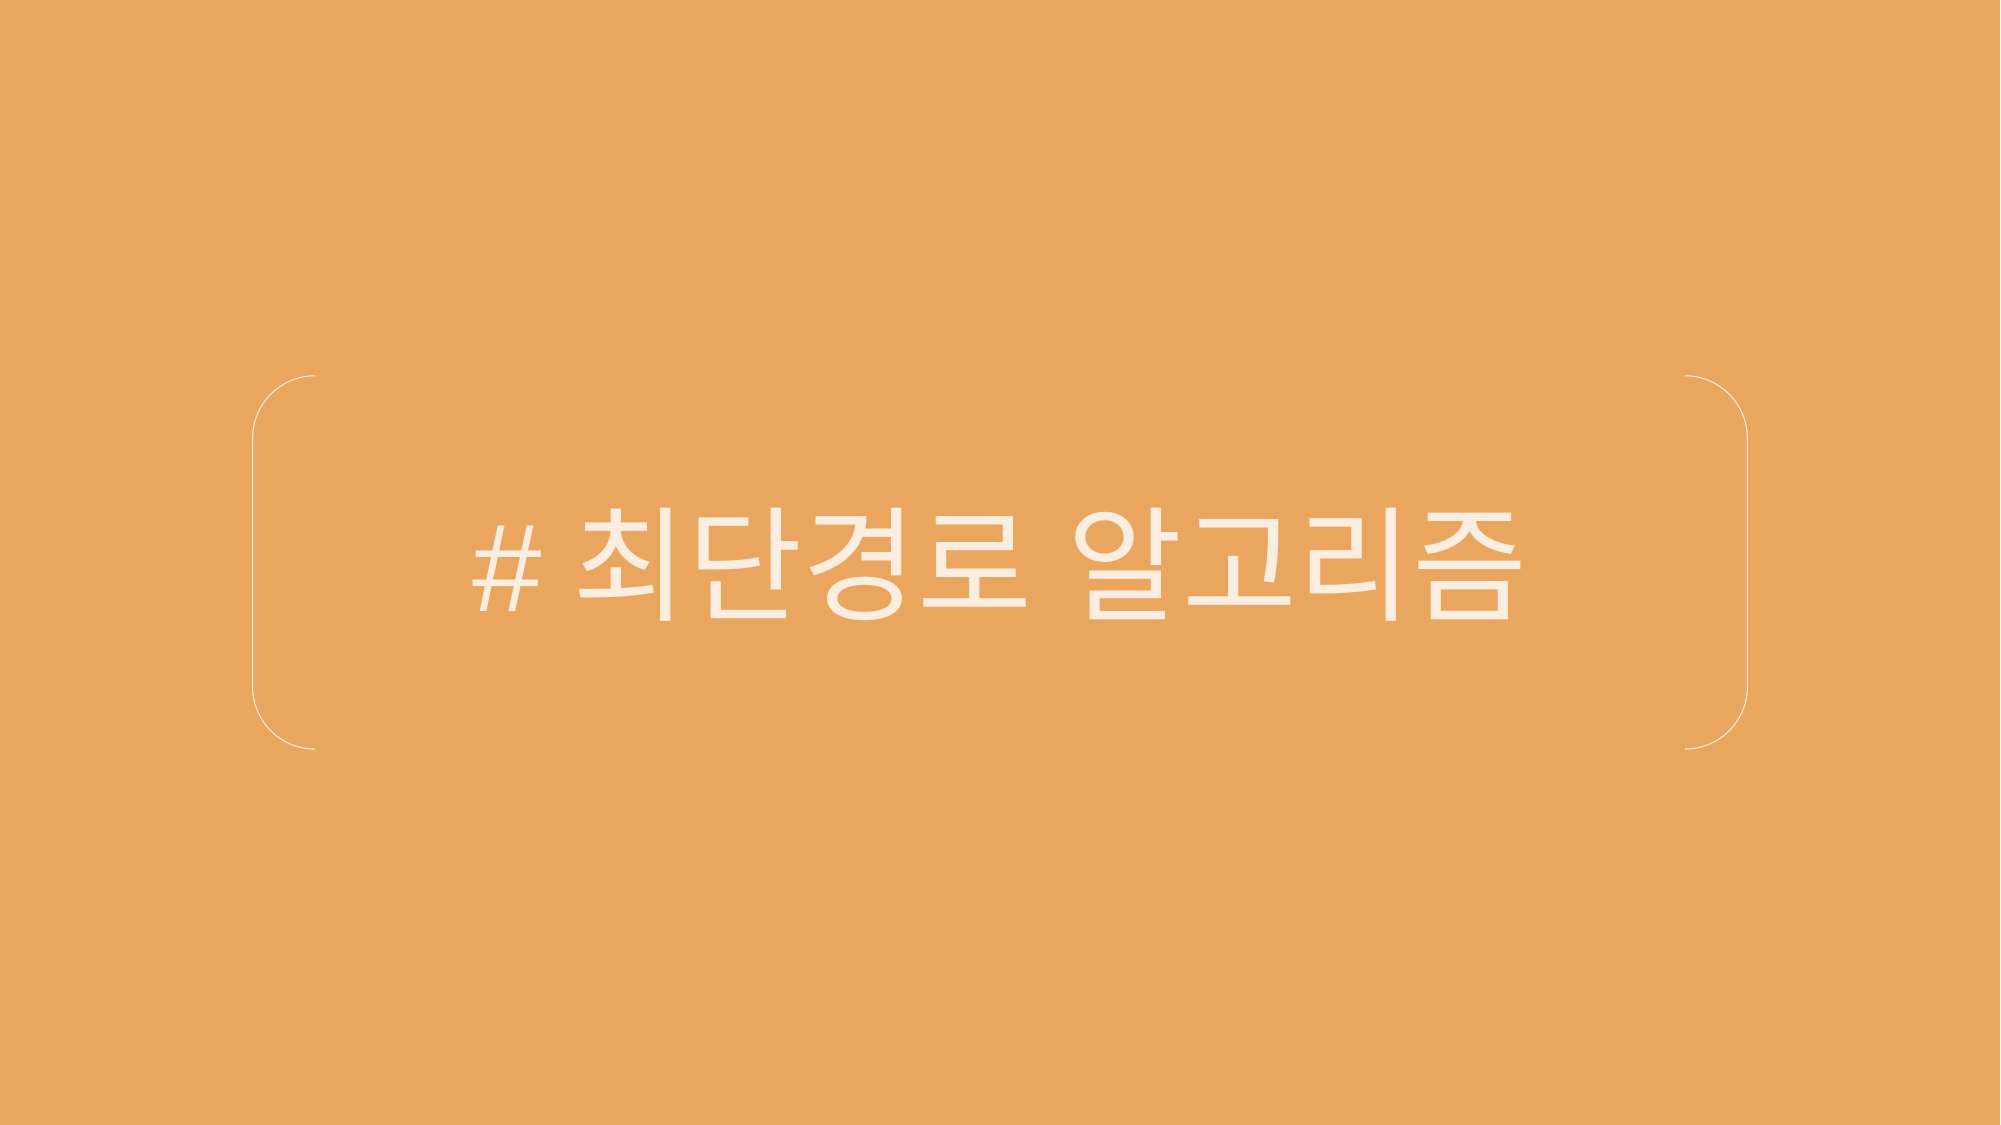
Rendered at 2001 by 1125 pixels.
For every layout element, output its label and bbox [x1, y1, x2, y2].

text_box [252, 375, 1748, 750]
